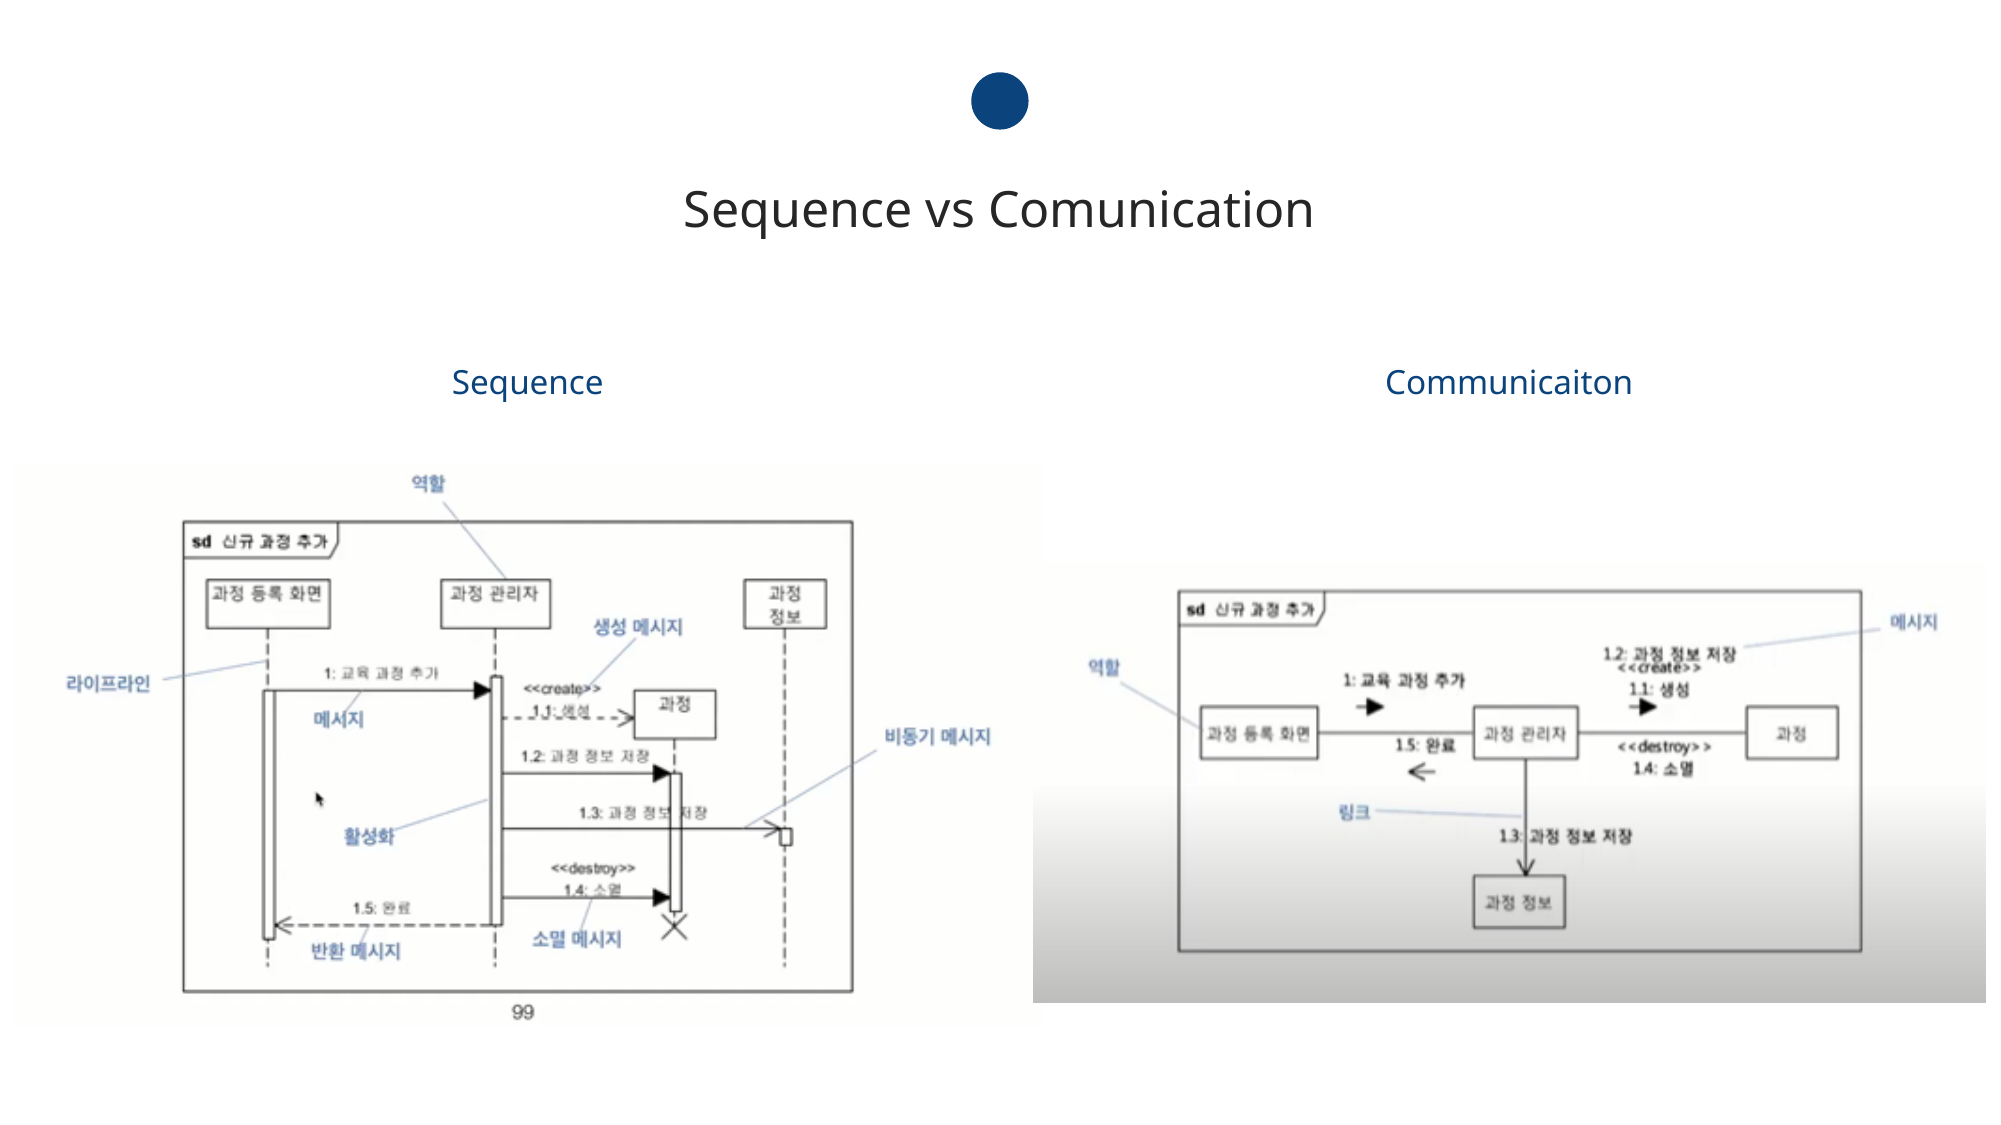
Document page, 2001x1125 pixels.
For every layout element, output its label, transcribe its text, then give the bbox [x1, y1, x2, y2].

text_box Sequence vs Comunication [668, 158, 1332, 246]
text_box [1024, 83, 1030, 119]
picture [1033, 562, 1986, 1004]
text_box Communicaiton [1370, 337, 1649, 409]
text_box 2 [976, 72, 1024, 130]
text_box [970, 83, 976, 119]
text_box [12, 337, 1044, 1026]
